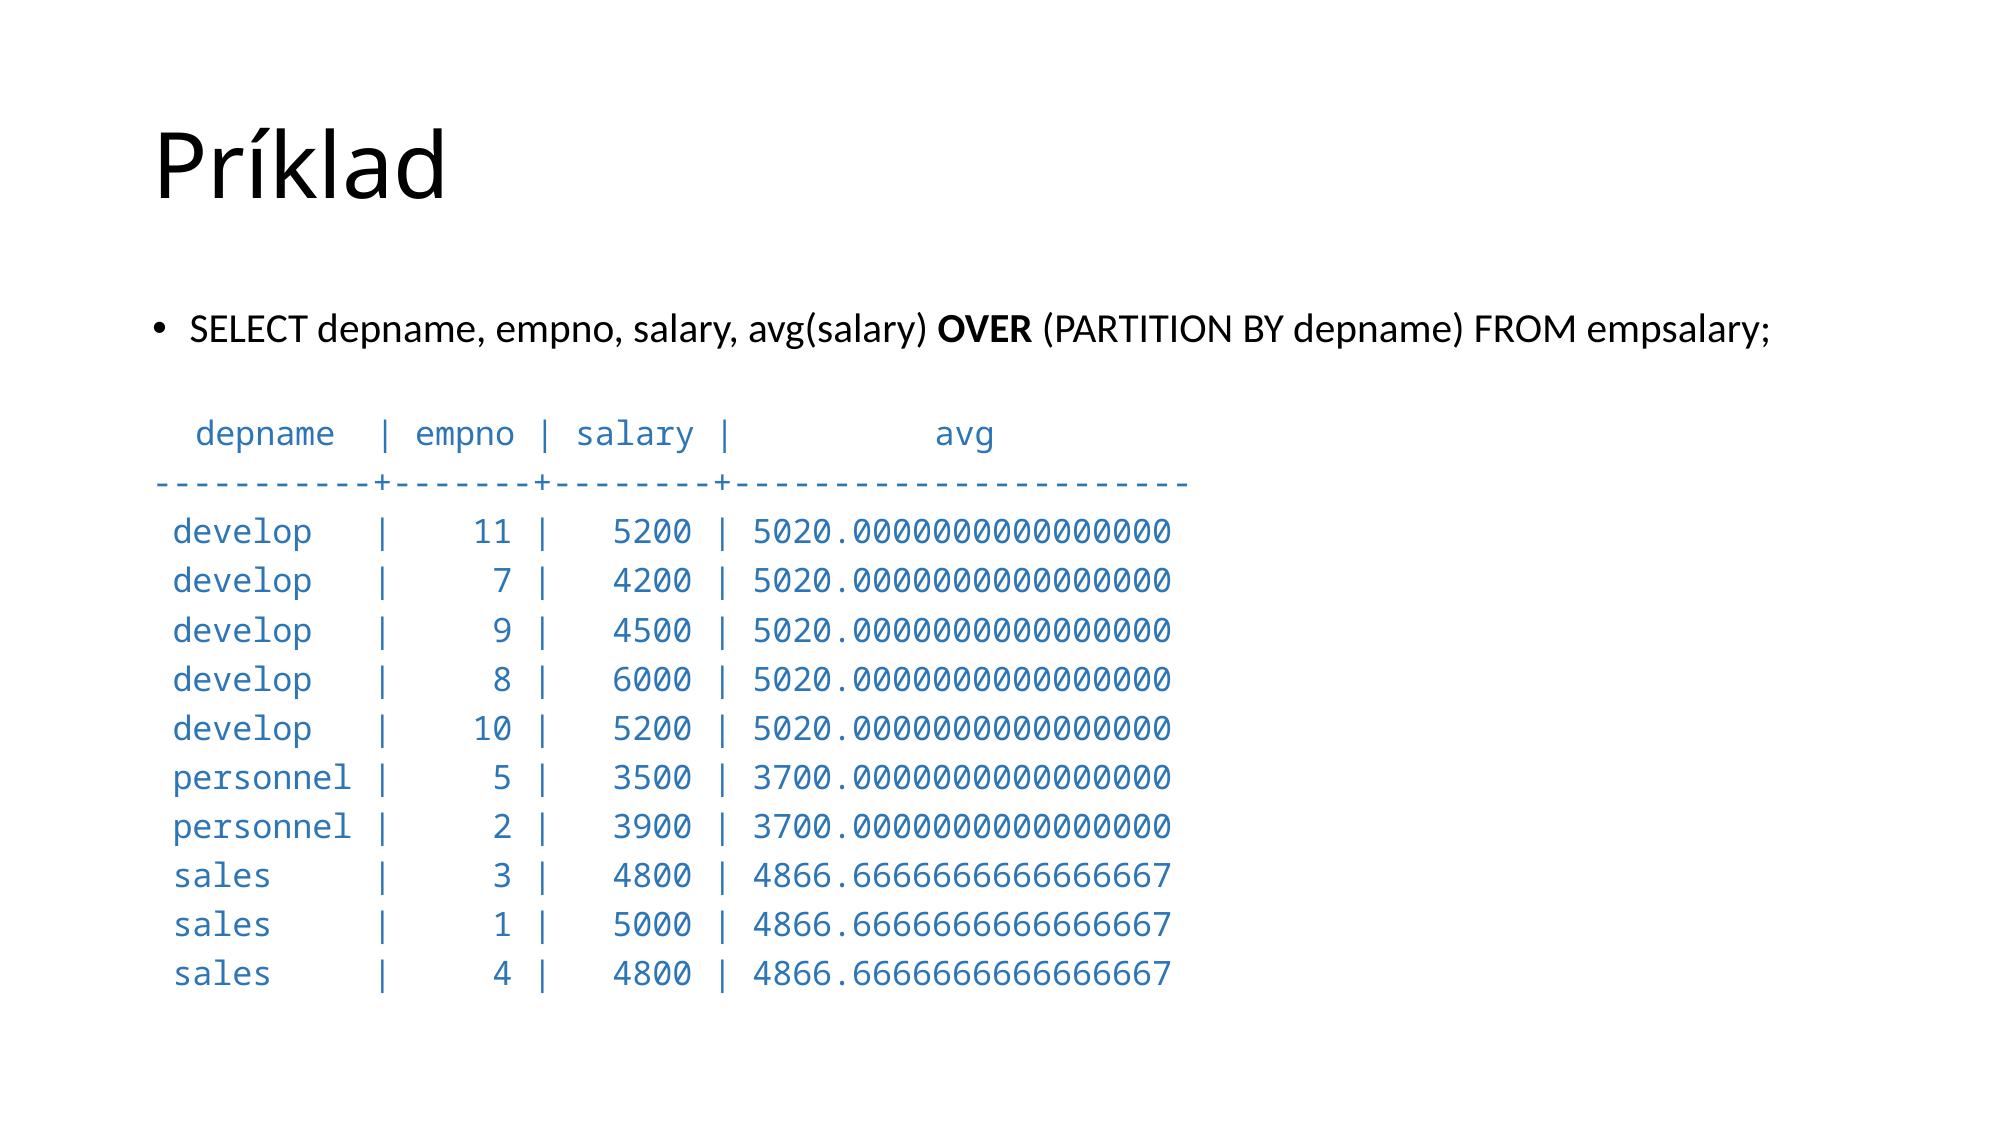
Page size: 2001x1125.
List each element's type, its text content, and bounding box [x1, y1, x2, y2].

list SELECT depname, empno, salary, avg(salary) OVER (PARTITION BY depname) FROM empsalary; depname | empno | salary | avg -----------+-------+--------+----------------------- develop | 11 | 5200 | 5020.0000000000000000 develop | 7 | 4200 | 5020.0000000000000000 develop | 9 | 4500 | 5020.0000000000000000 develop | 8 | 6000 | 5020.0000000000000000 develop | 10 | 5200 | 5020.0000000000000000 personnel | 5 | 3500 | 3700.0000000000000000 personnel | 2 | 3900 | 3700.0000000000000000 sales | 3 | 4800 | 4866.6666666666666667 sales | 1 | 5000 | 4866.6666666666666667 sales | 4 | 4800 | 4866.6666666666666667 [137, 299, 1863, 1014]
title Príklad [137, 59, 1863, 278]
